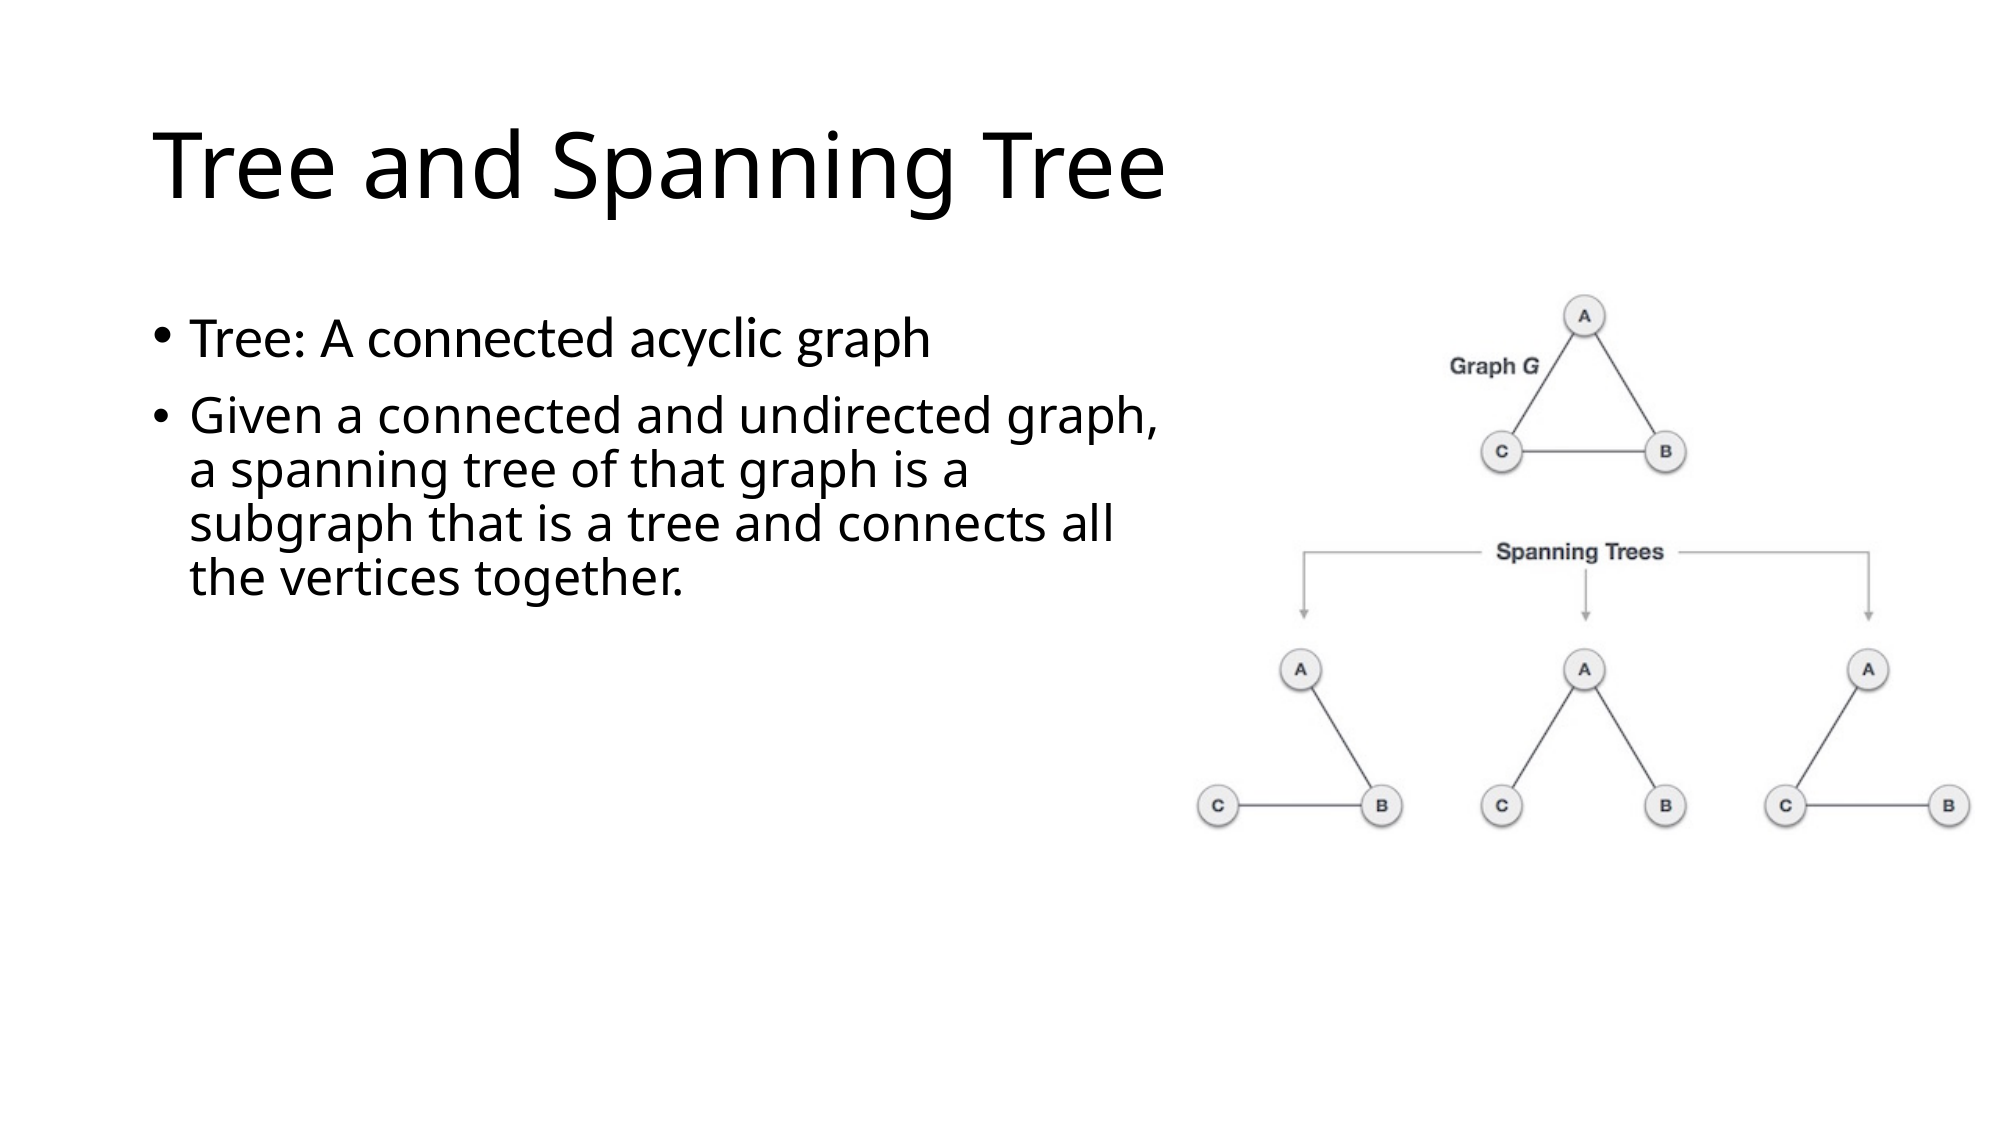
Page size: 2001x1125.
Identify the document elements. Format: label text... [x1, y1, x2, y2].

picture [1193, 290, 1975, 835]
list Tree: A connected acyclic graph Given a connected and undirected graph, a spanning tree of that graph is a subgraph that is a tree and connects all the vertices together. [137, 299, 1181, 1014]
title Tree and Spanning Tree [137, 59, 1863, 278]
